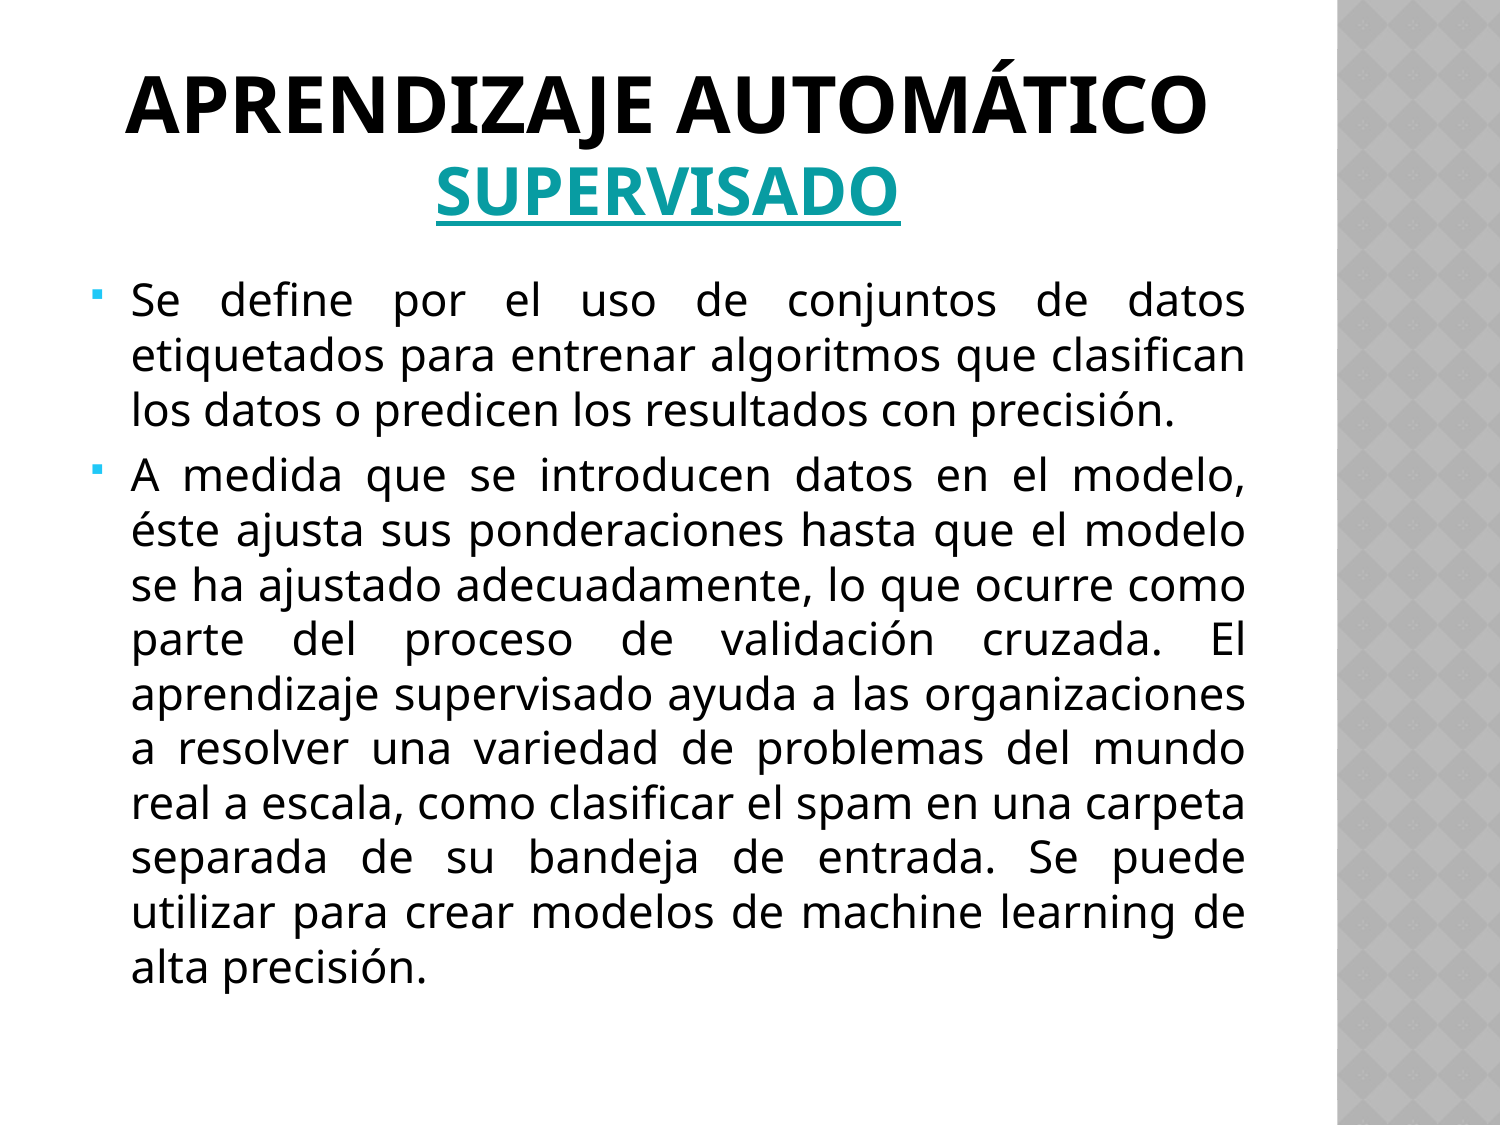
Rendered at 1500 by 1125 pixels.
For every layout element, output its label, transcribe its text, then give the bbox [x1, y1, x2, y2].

list Se define por el uso de conjuntos de datos etiquetados para entrenar algoritmos que clasifican los datos o predicen los resultados con precisión. A medida que se introducen datos en el modelo, éste ajusta sus ponderaciones hasta que el modelo se ha ajustado adecuadamente, lo que ocurre como parte del proceso de validación cruzada. El aprendizaje supervisado ayuda a las organizaciones a resolver una variedad de problemas del mundo real a escala, como clasificar el spam en una carpeta separada de su bandeja de entrada. Se puede utilizar para crear modelos de machine learning de alta precisión. [75, 264, 1263, 1059]
title APRENDIZAJE AUTOMÁTICO Supervisado [75, 52, 1263, 240]
